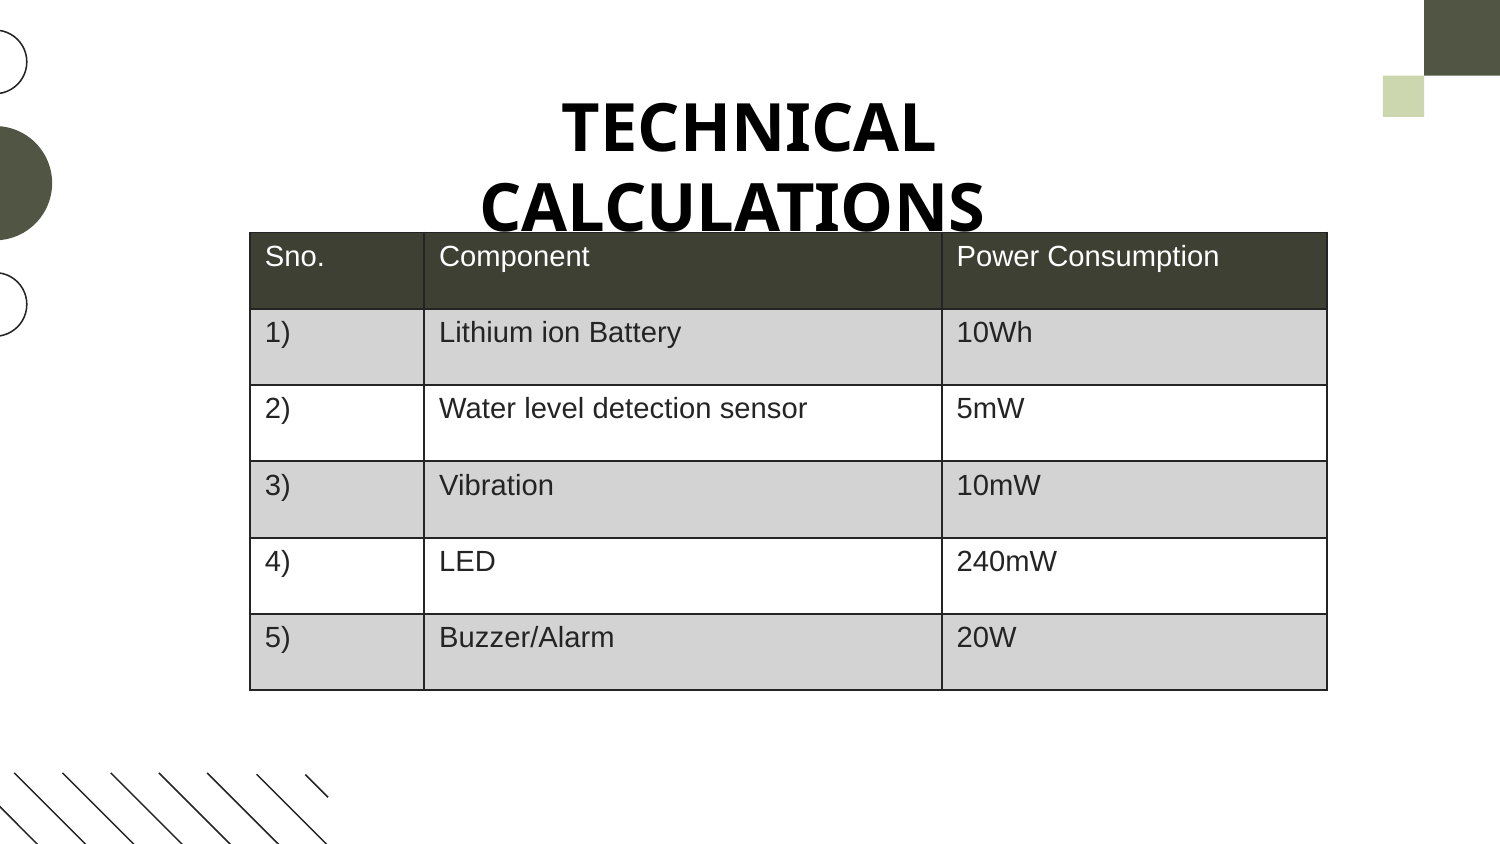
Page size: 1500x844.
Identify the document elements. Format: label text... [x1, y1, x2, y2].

table_cell 4) [251, 539, 423, 613]
text_box TECHNICAL CALCULATIONS [321, 77, 1178, 232]
table_cell 1) [251, 310, 423, 384]
table_cell 2) [251, 386, 423, 460]
table_cell Vibration [425, 462, 941, 537]
table_cell 20W [943, 615, 1326, 689]
table_cell Lithium ion Battery [425, 310, 941, 384]
table_cell 10Wh [943, 310, 1326, 384]
table_cell 3) [251, 462, 423, 537]
table_cell Buzzer/Alarm [425, 615, 941, 689]
table_header Component [425, 233, 941, 308]
table_cell 5mW [943, 386, 1326, 460]
table_cell 240mW [943, 539, 1326, 613]
table_header Power Consumption [943, 233, 1326, 308]
table_cell 10mW [943, 462, 1326, 537]
table_cell Water level detection sensor [425, 386, 941, 460]
table_header Sno. [251, 233, 423, 308]
table_cell 5) [251, 615, 423, 689]
table_cell LED [425, 539, 941, 613]
